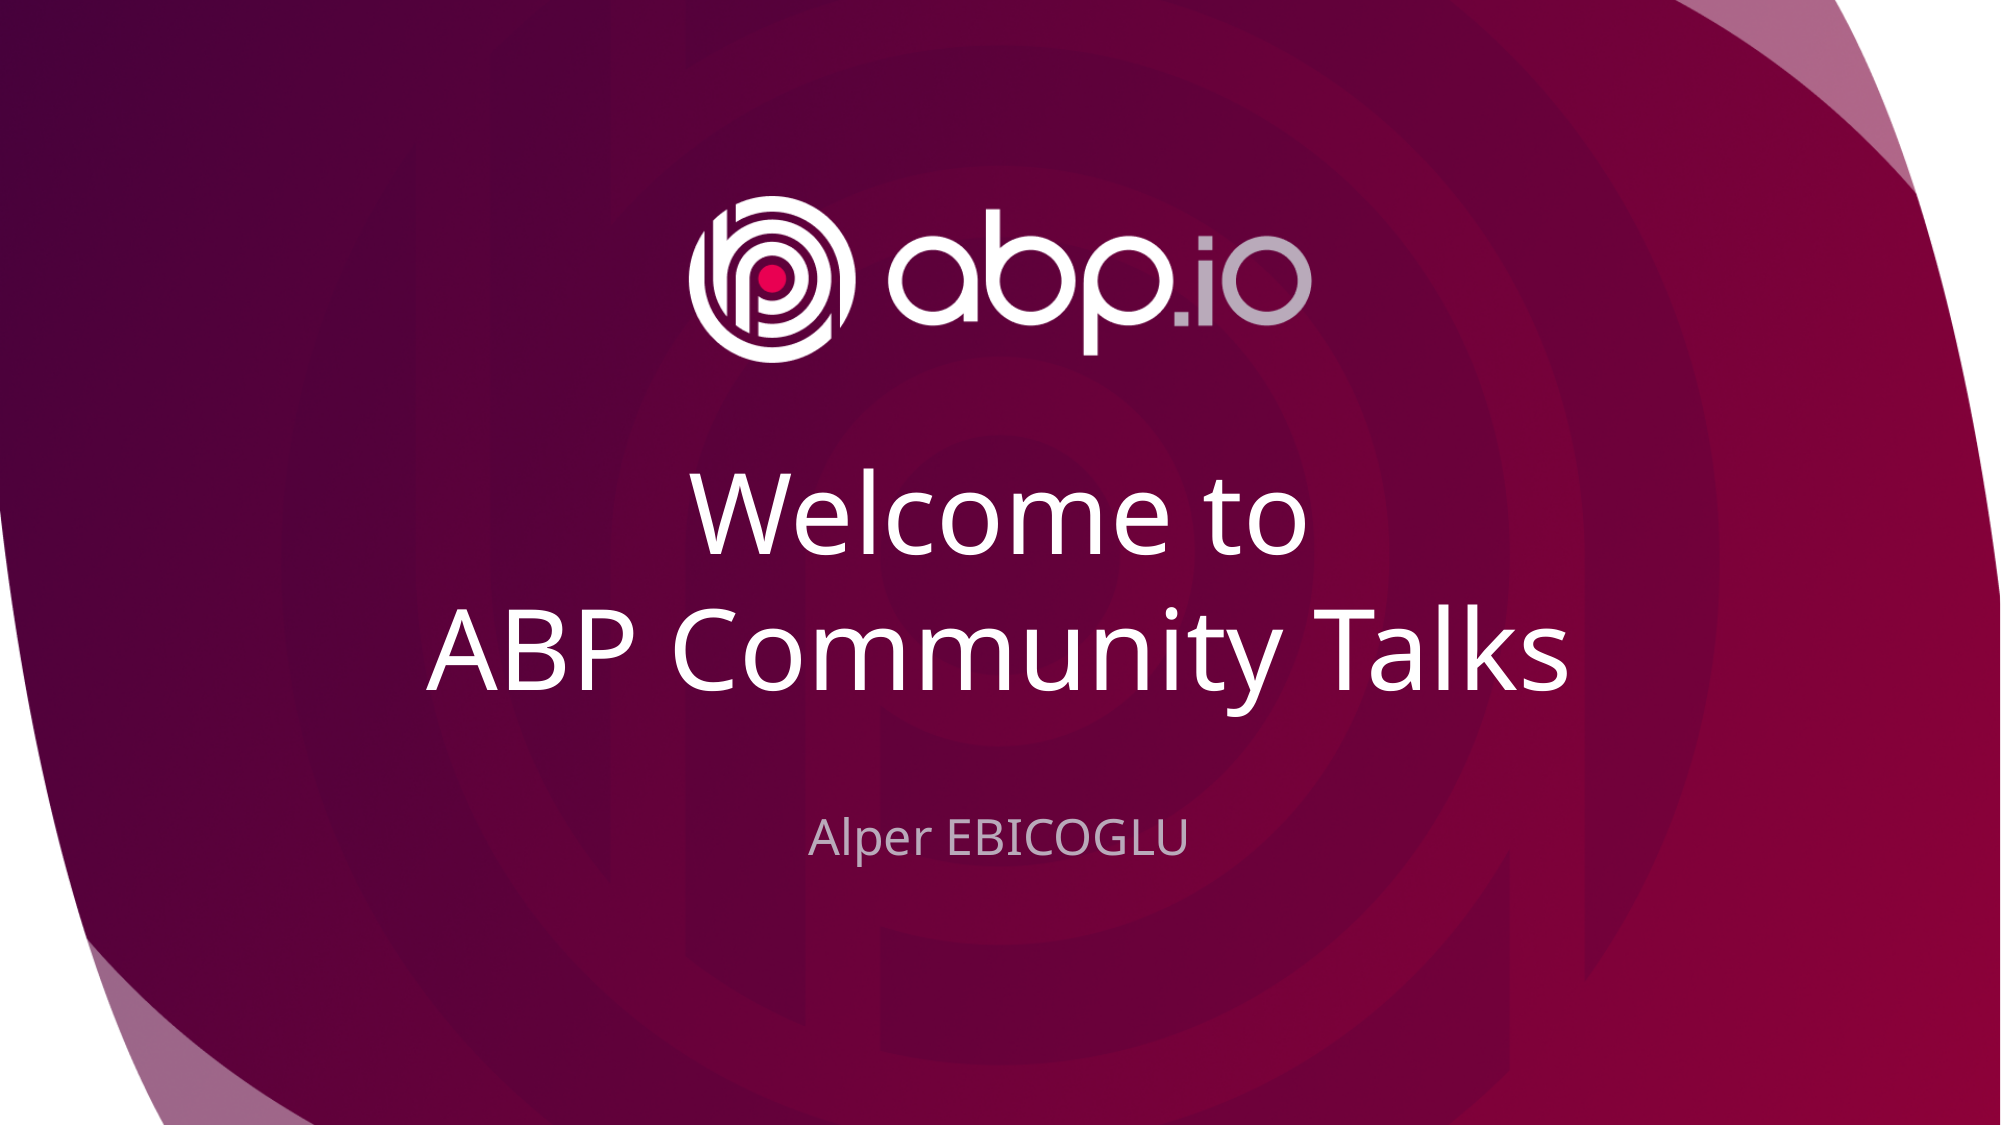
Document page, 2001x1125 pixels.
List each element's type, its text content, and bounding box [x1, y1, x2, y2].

subtitle Alper EBICOGLU [249, 805, 1750, 984]
title Welcome to ABP Community Talks [152, 396, 1848, 759]
picture [0, 0, 2001, 1125]
